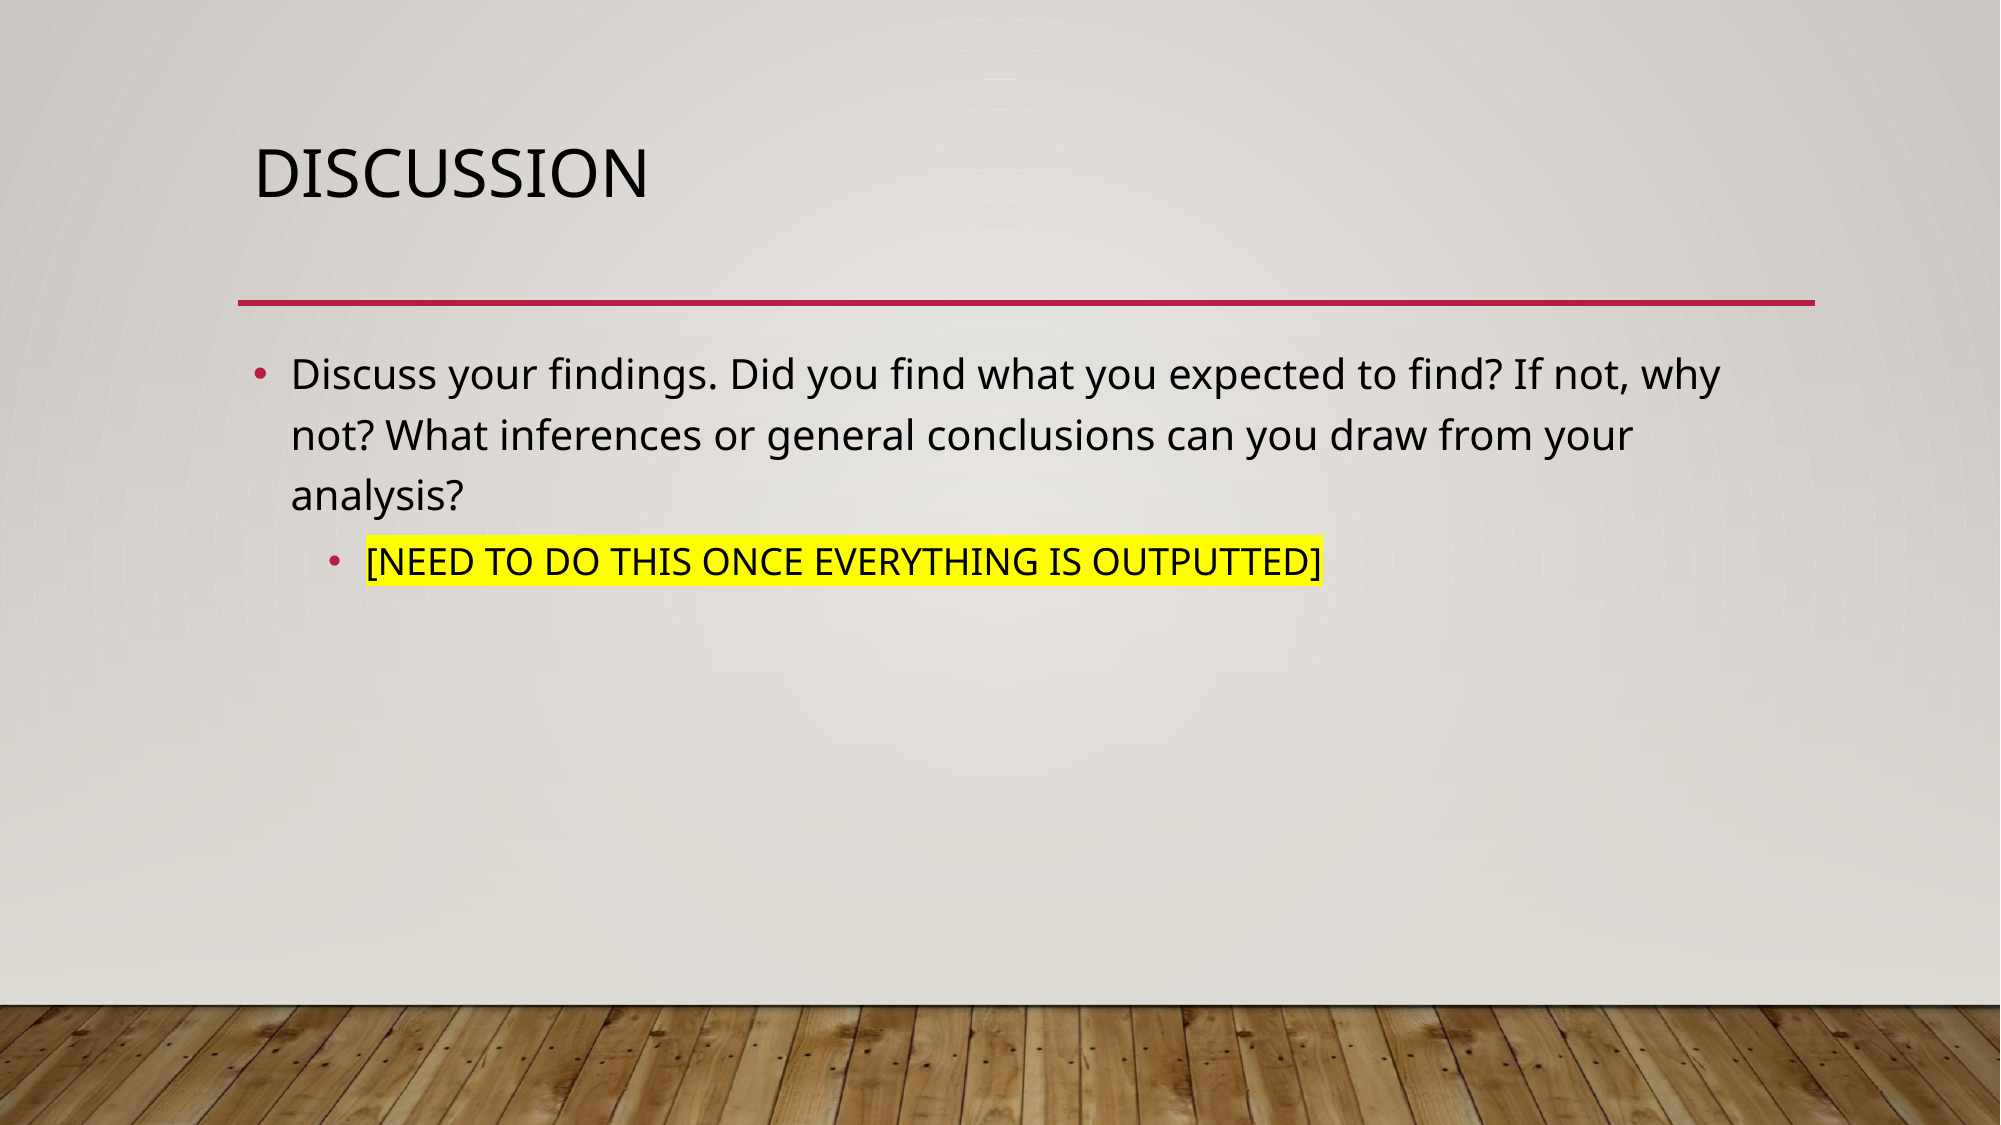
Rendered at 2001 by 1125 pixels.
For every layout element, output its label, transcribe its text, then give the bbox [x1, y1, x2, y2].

list Discuss your findings. Did you find what you expected to find? If not, why not? What inferences or general conclusions can you draw from your analysis? [NEED TO DO THIS ONCE EVERYTHING IS OUTPUTTED] [238, 330, 1814, 897]
picture [0, 1005, 2000, 1125]
title Discussion [238, 131, 1814, 305]
